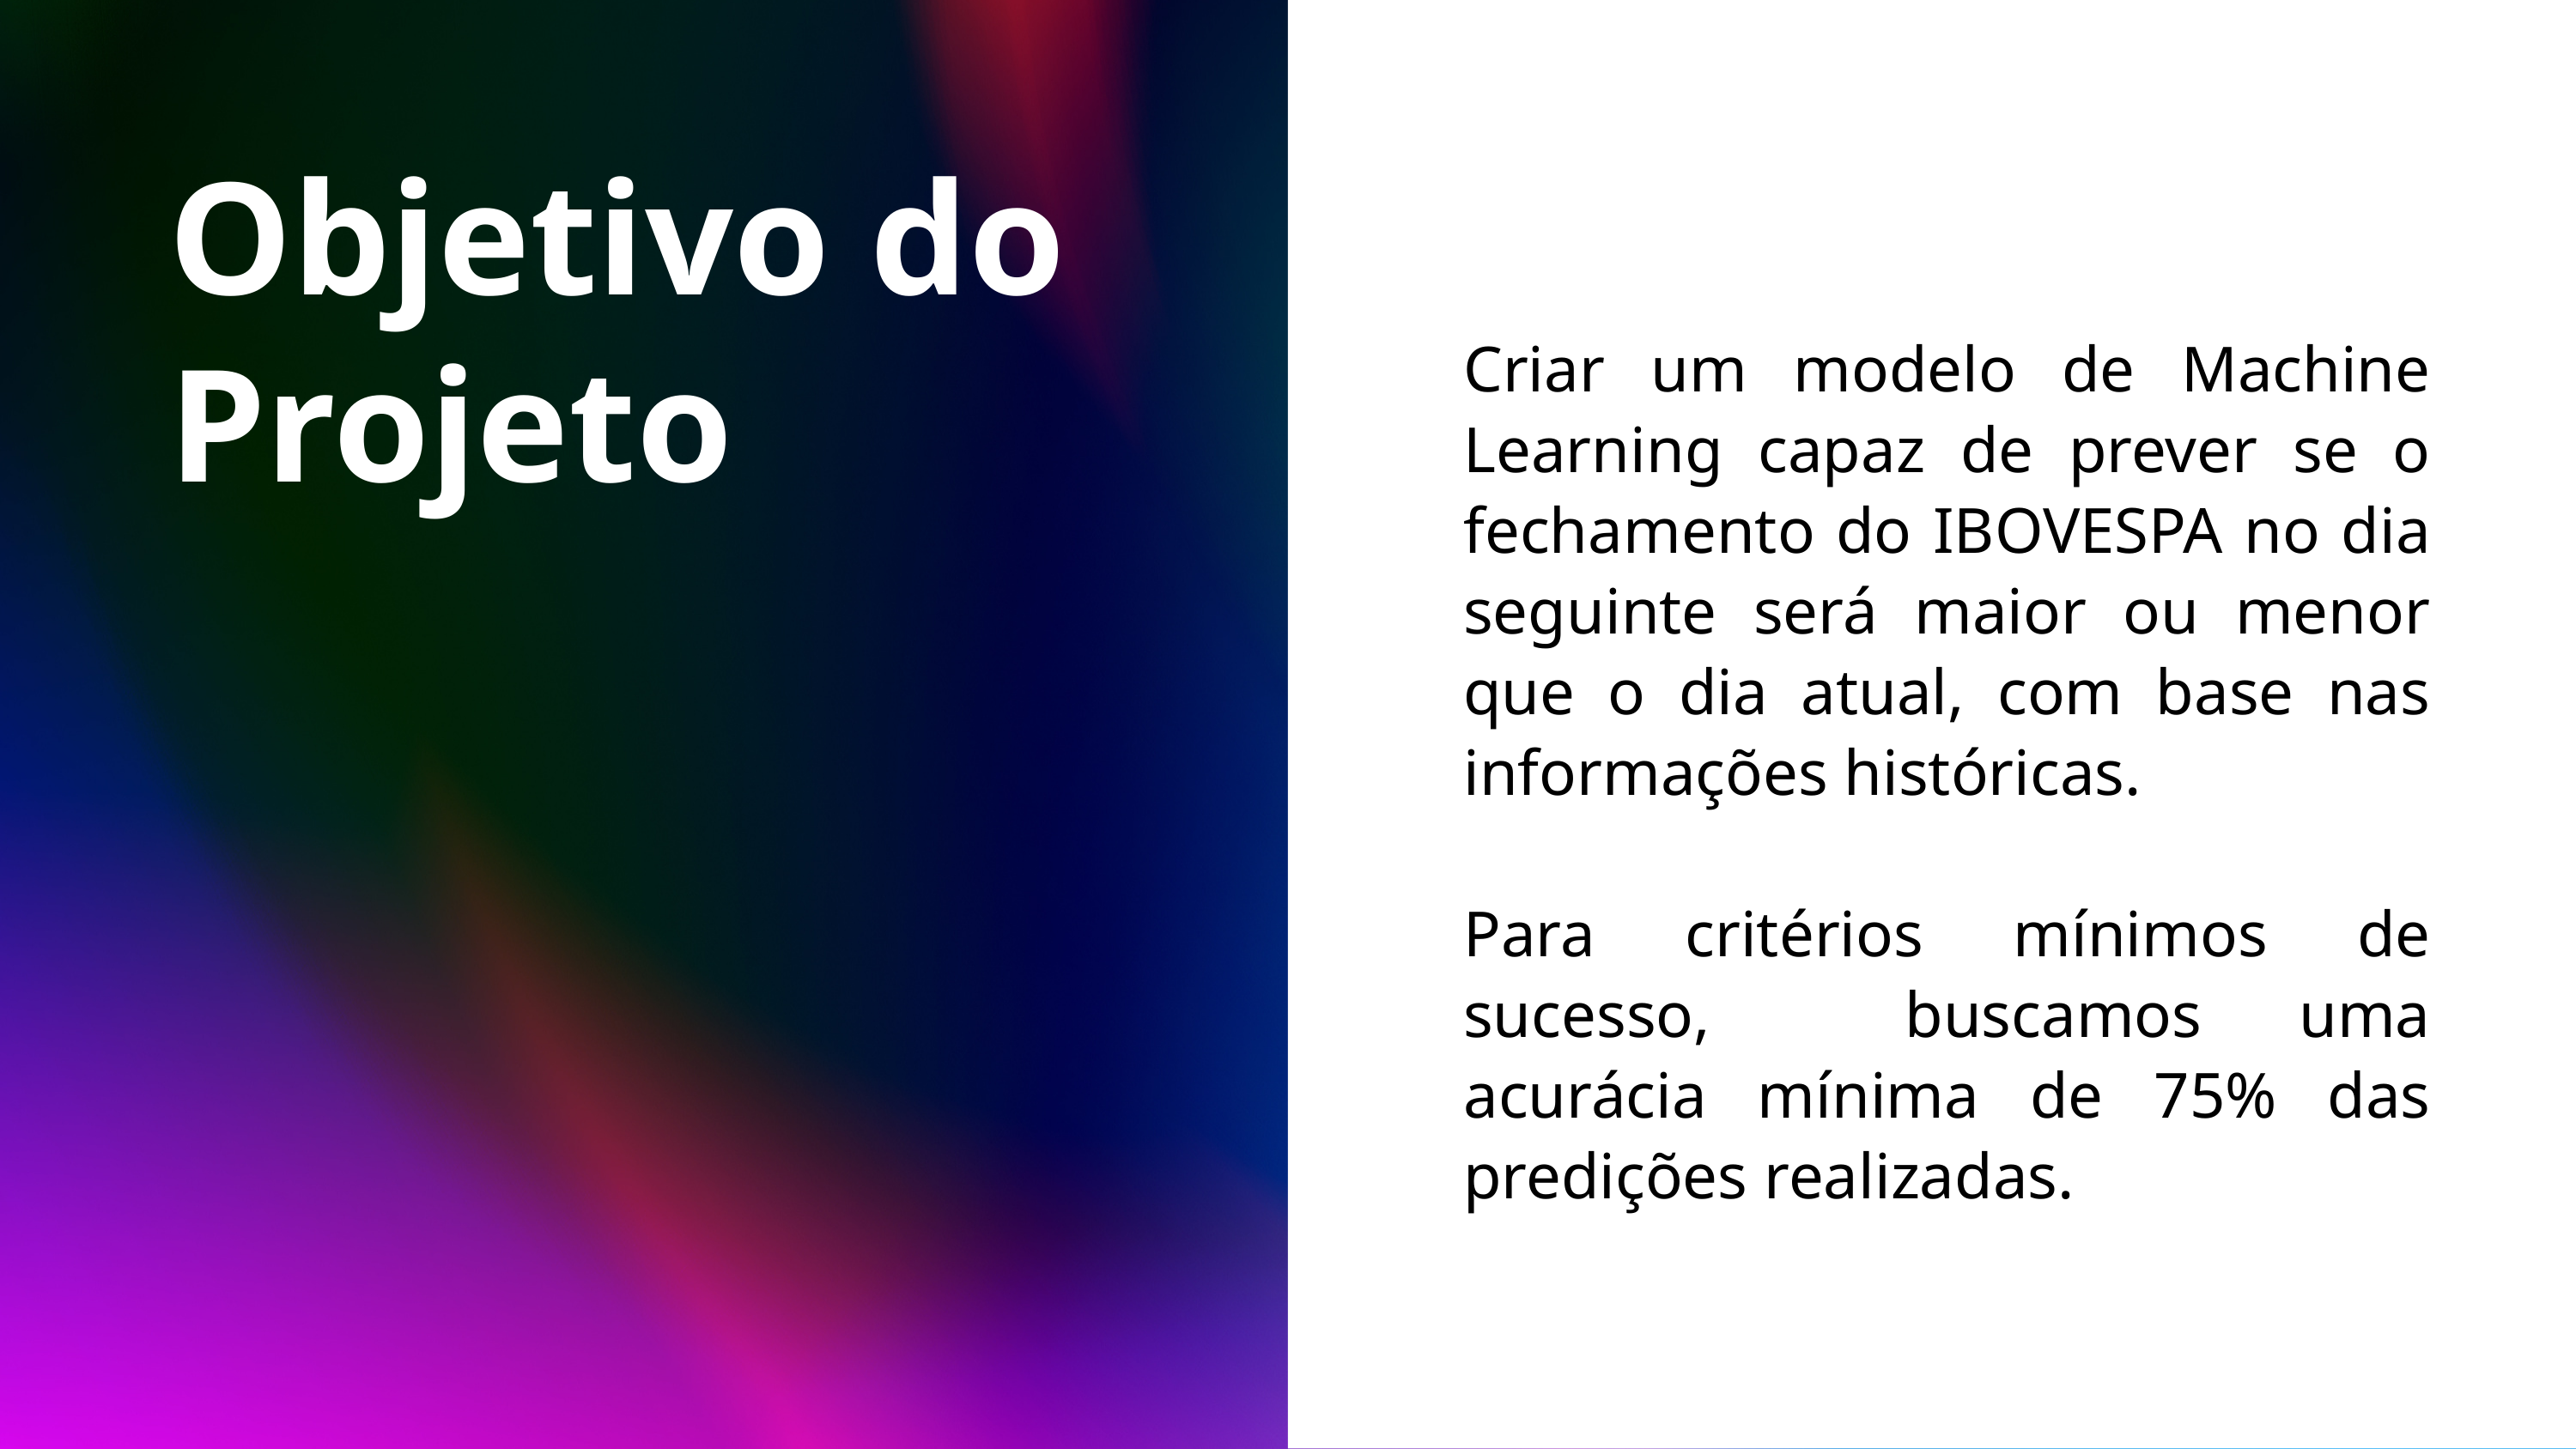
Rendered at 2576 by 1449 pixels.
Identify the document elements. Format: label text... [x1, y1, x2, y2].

text_box Criar um modelo de Machine Learning capaz de prever se o fechamento do IBOVESPA no dia seguinte será maior ou menor que o dia atual, com base nas informações históricas. Para critérios mínimos de sucesso, buscamos uma acurácia mínima de 75% das predições realizadas. [1463, 323, 2432, 1212]
text_box Objetivo do Projeto [167, 139, 1120, 513]
text_box [0, 0, 1287, 1449]
text_box [1287, 0, 2576, 1449]
